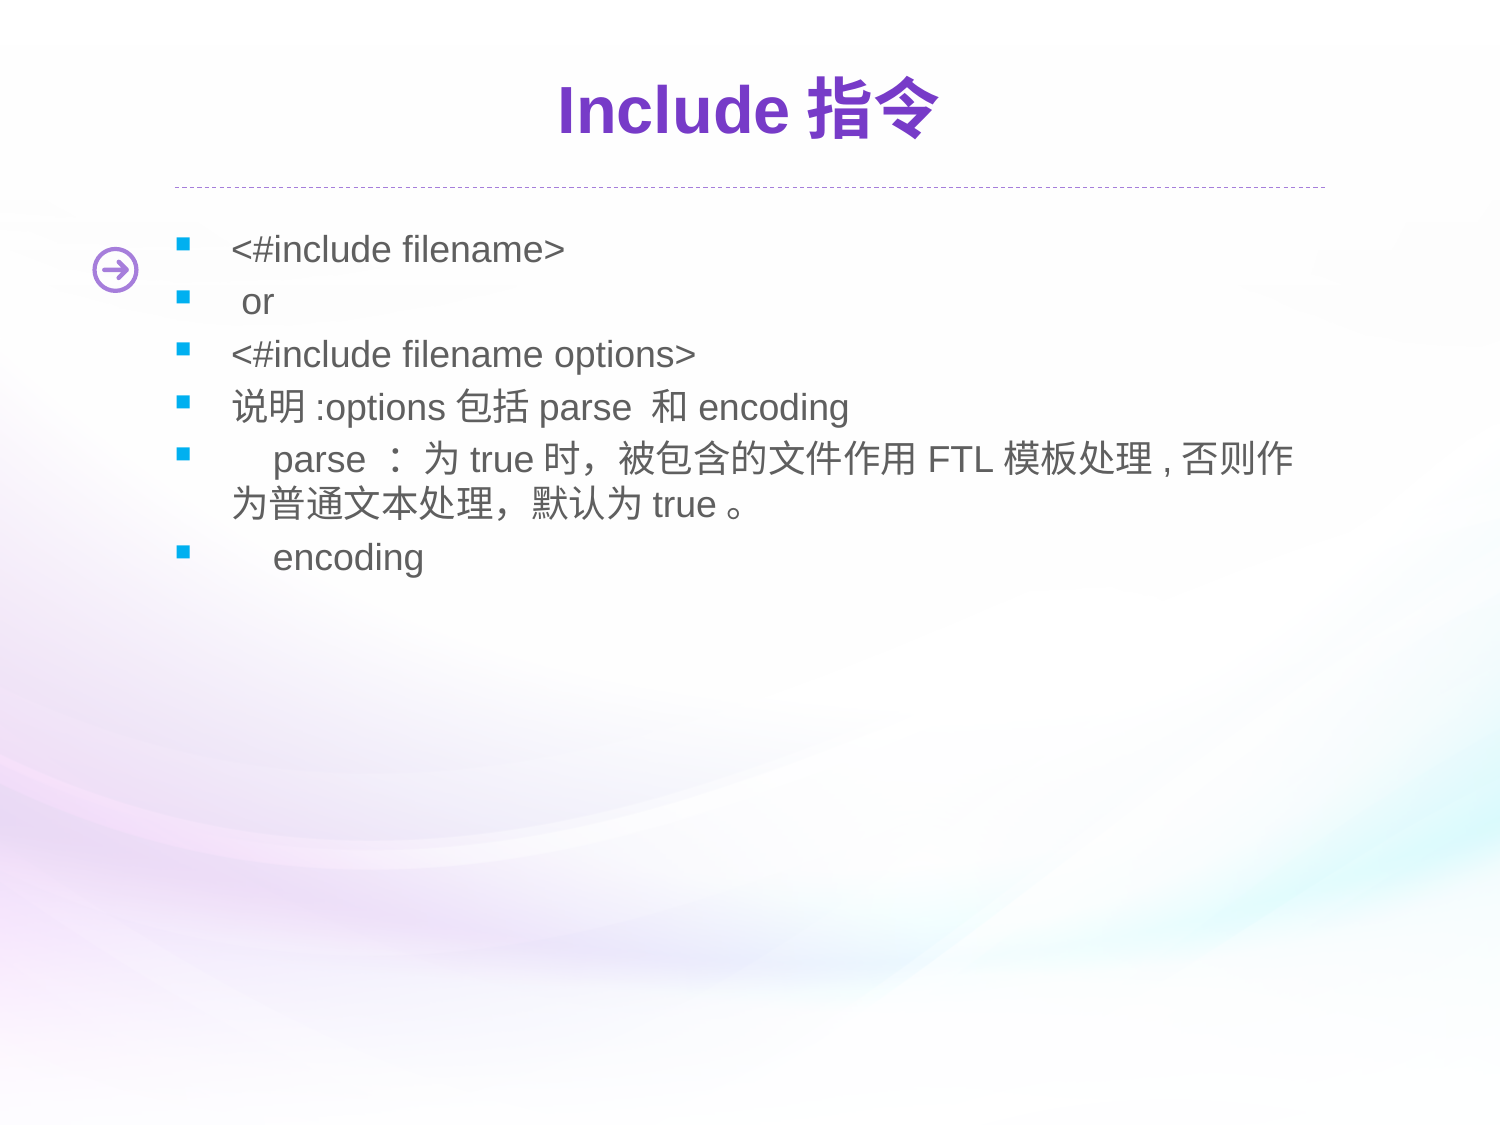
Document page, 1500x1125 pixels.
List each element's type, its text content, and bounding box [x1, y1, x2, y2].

text_box [91, 245, 140, 295]
list <#include filename> or <#include filename options> 说明:options包括parse 和encoding parse ：为true时，被包含的文件作用FTL模板处理,否则作为普通文本处理，默认为true。 encoding [174, 224, 1324, 1052]
title Include指令 [174, 58, 1324, 155]
